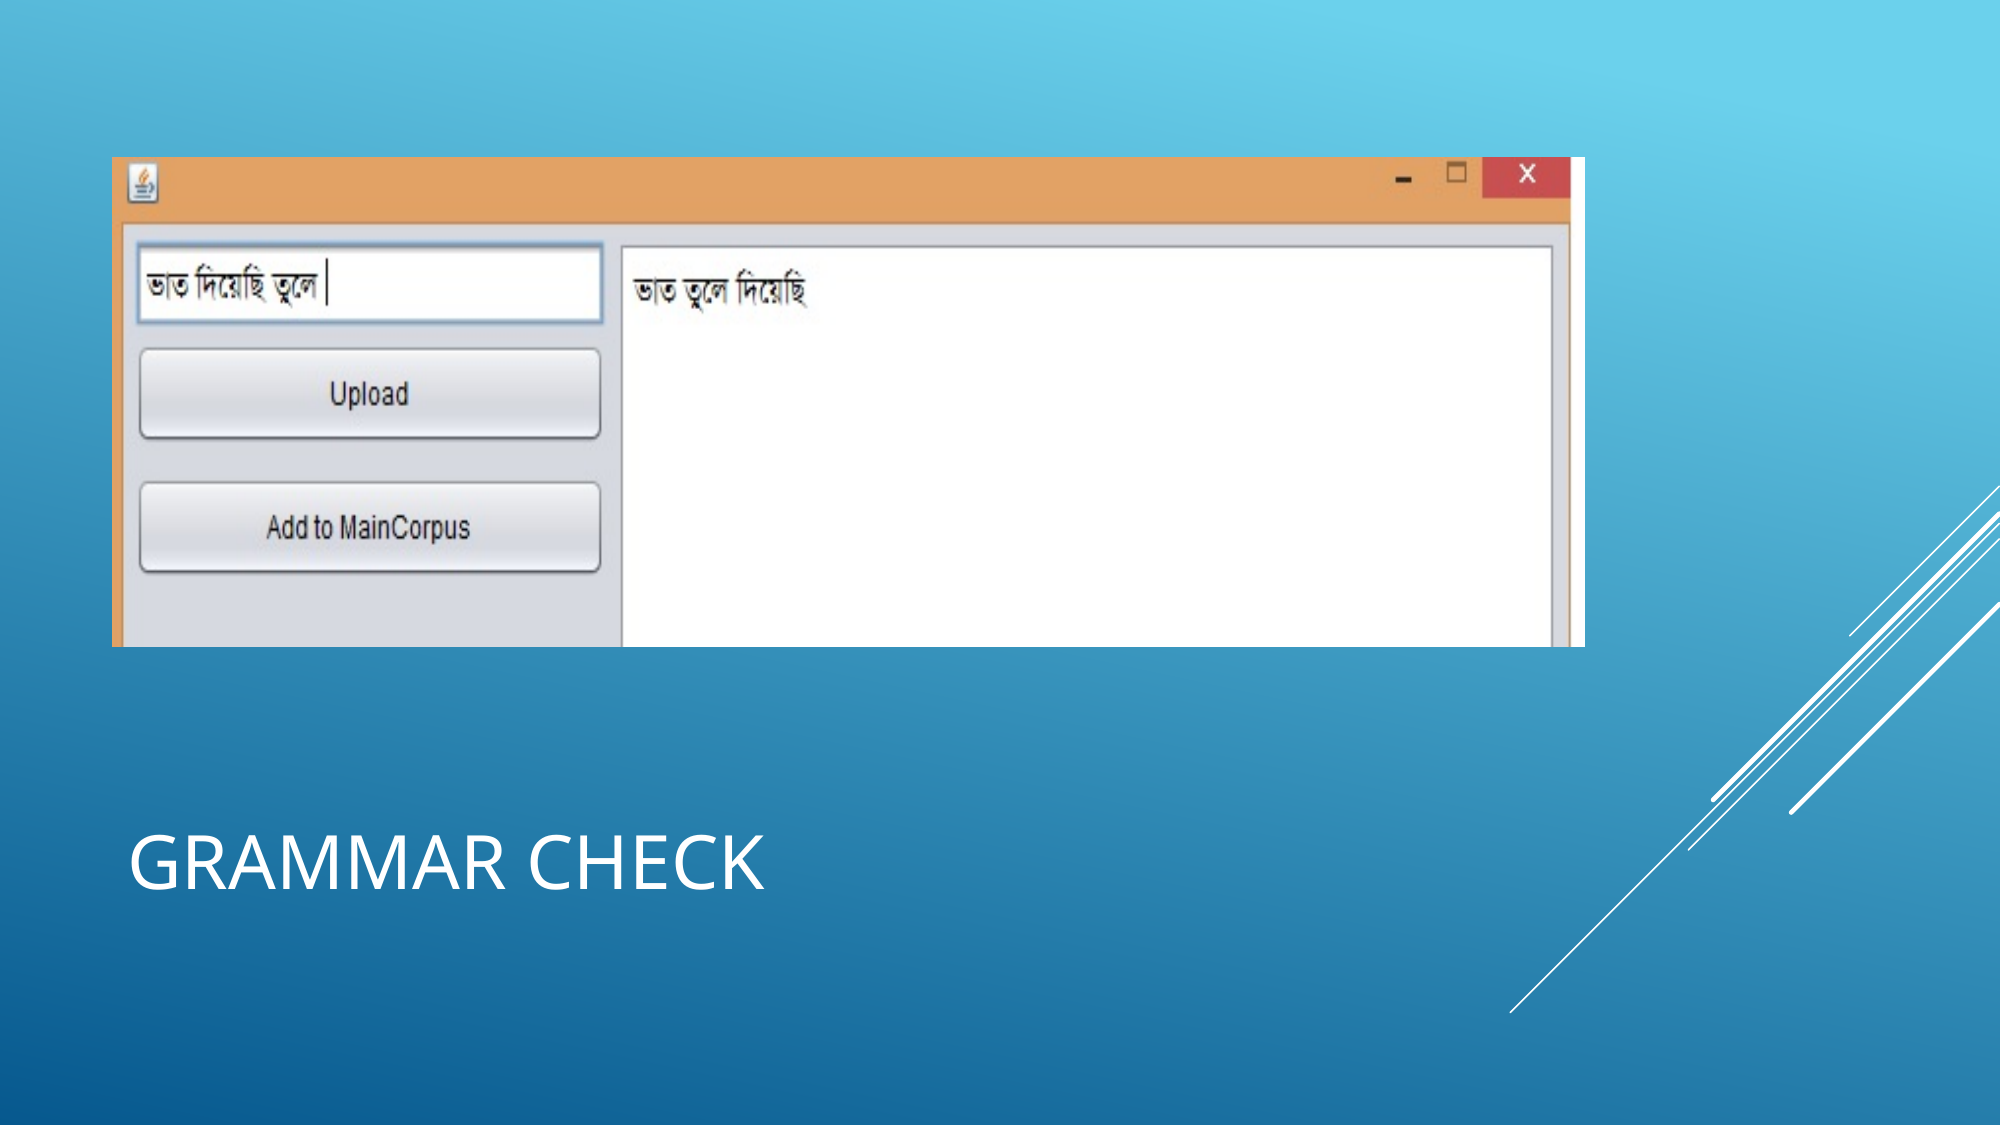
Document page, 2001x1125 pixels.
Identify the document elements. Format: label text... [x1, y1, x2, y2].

title Grammar check [112, 736, 1513, 984]
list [111, 157, 1585, 647]
